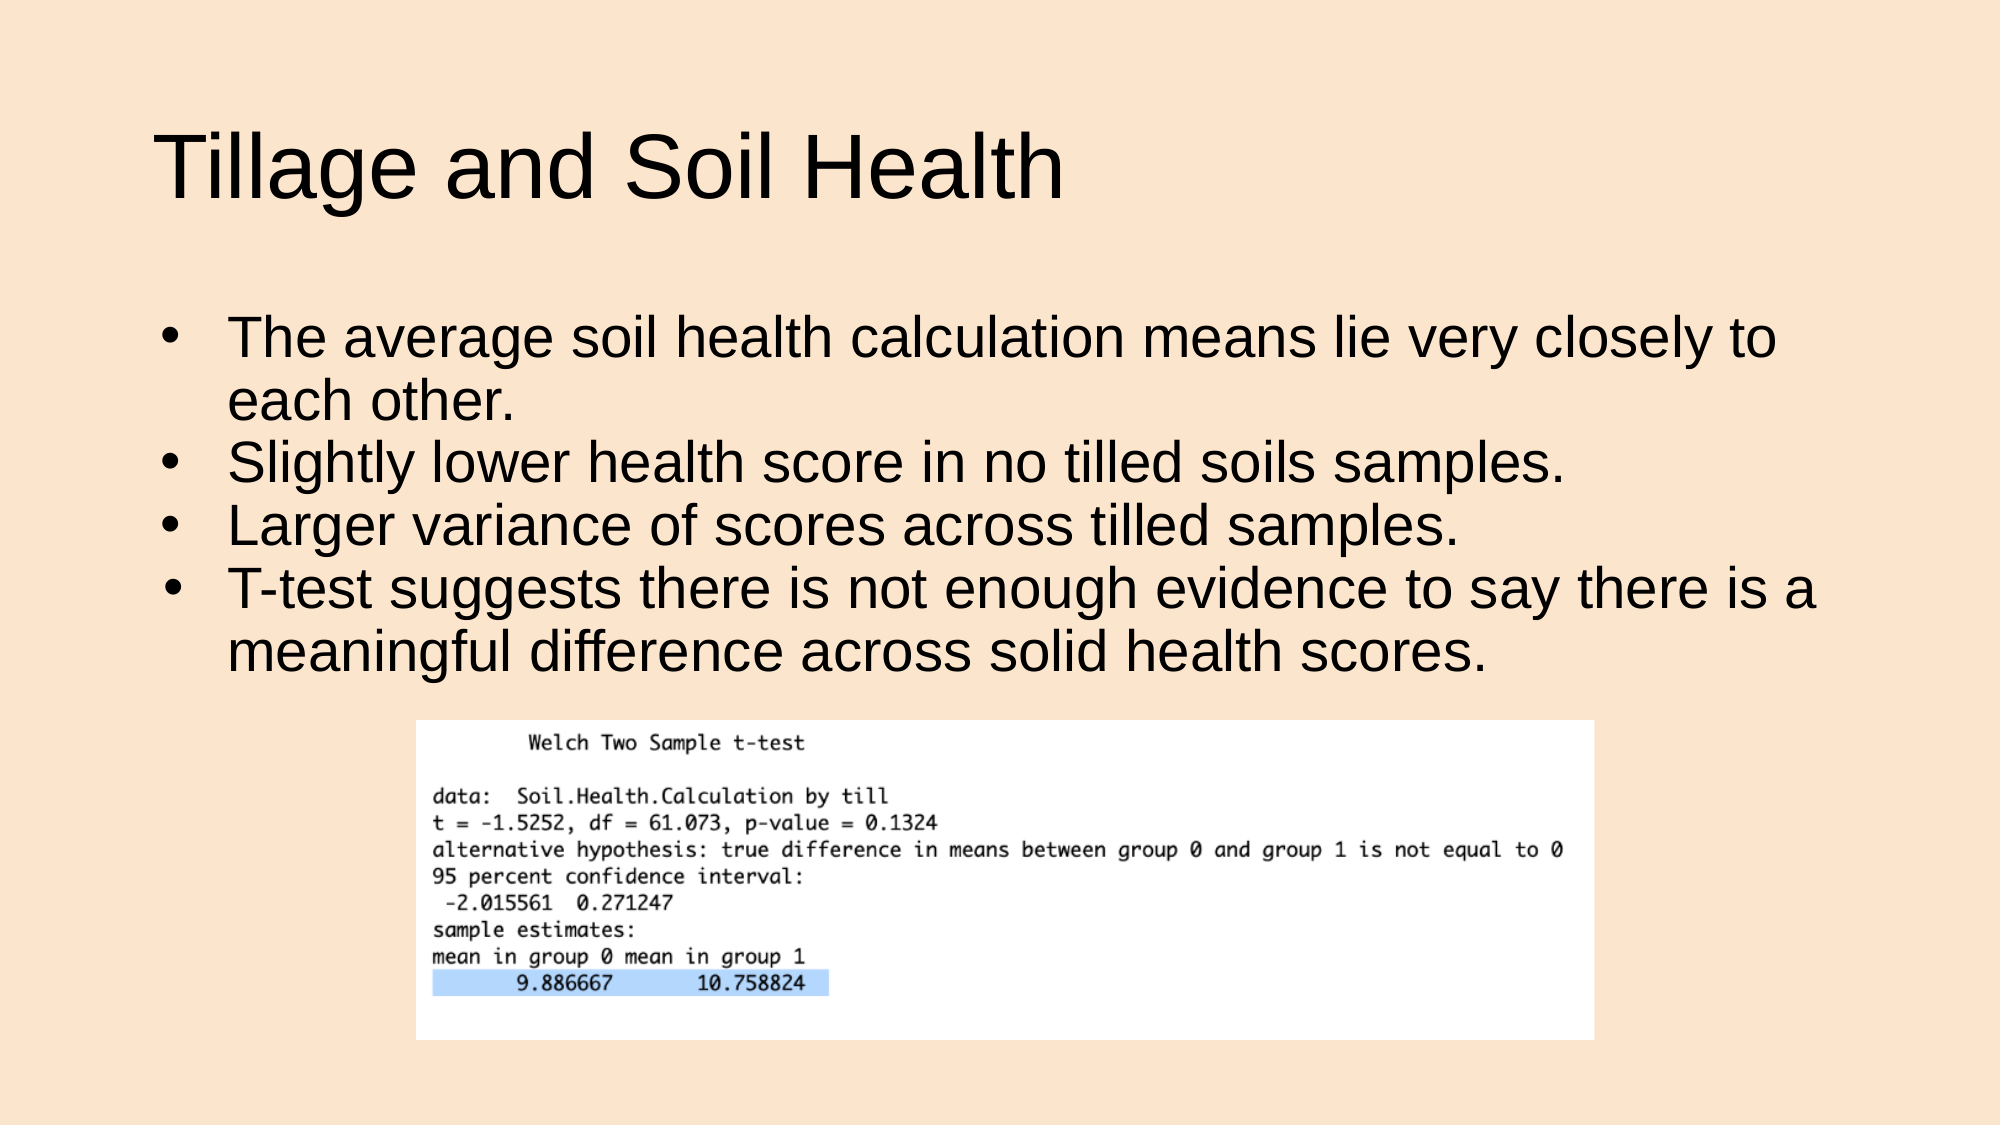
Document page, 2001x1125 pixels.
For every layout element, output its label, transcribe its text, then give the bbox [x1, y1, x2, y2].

title Tillage and Soil Health [137, 59, 1863, 278]
list The average soil health calculation means lie very closely to each other. Slightly lower health score in no tilled soils samples. Larger variance of scores across tilled samples. T-test suggests there is not enough evidence to say there is a meaningful difference across solid health scores. [137, 299, 1863, 711]
picture [405, 720, 1595, 1040]
